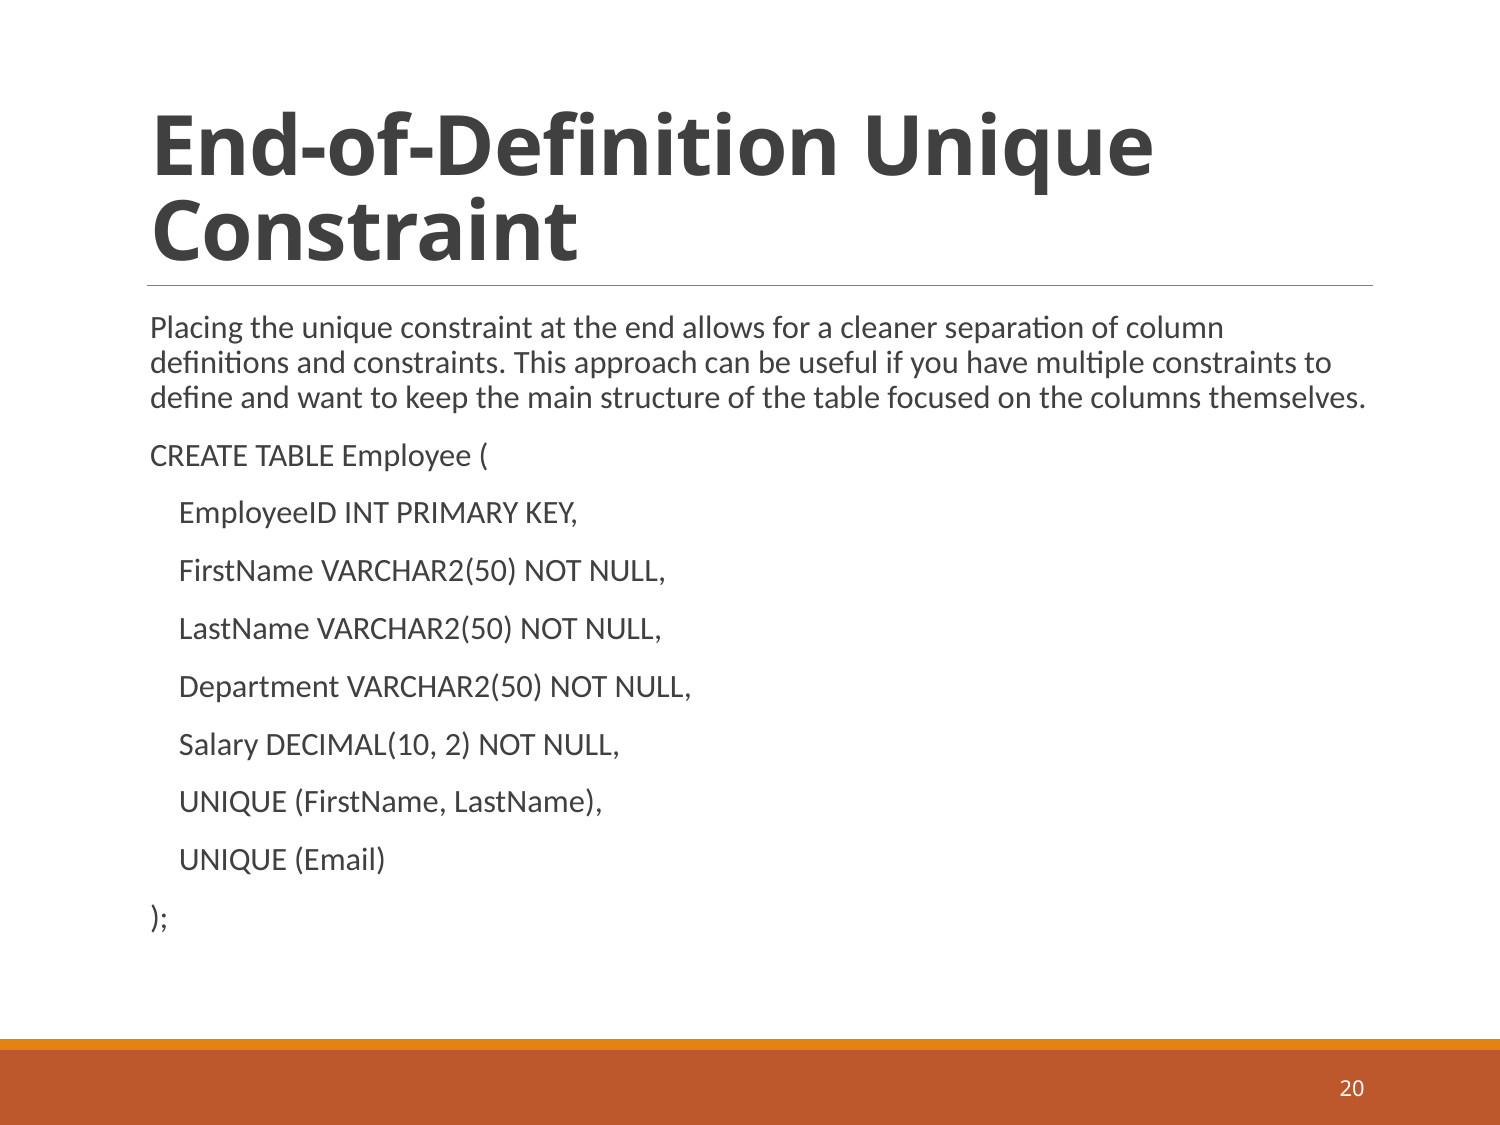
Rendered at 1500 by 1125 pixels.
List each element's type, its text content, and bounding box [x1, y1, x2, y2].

slide_number 20 [1218, 1059, 1380, 1120]
title End-of-Definition Unique Constraint [135, 47, 1373, 285]
list Placing the unique constraint at the end allows for a cleaner separation of column definitions and constraints. This approach can be useful if you have multiple constraints to define and want to keep the main structure of the table focused on the columns themselves. CREATE TABLE Employee ( EmployeeID INT PRIMARY KEY, FirstName VARCHAR2(50) NOT NULL, LastName VARCHAR2(50) NOT NULL, Department VARCHAR2(50) NOT NULL, Salary DECIMAL(10, 2) NOT NULL, UNIQUE (FirstName, LastName), UNIQUE (Email) ); [135, 302, 1373, 963]
